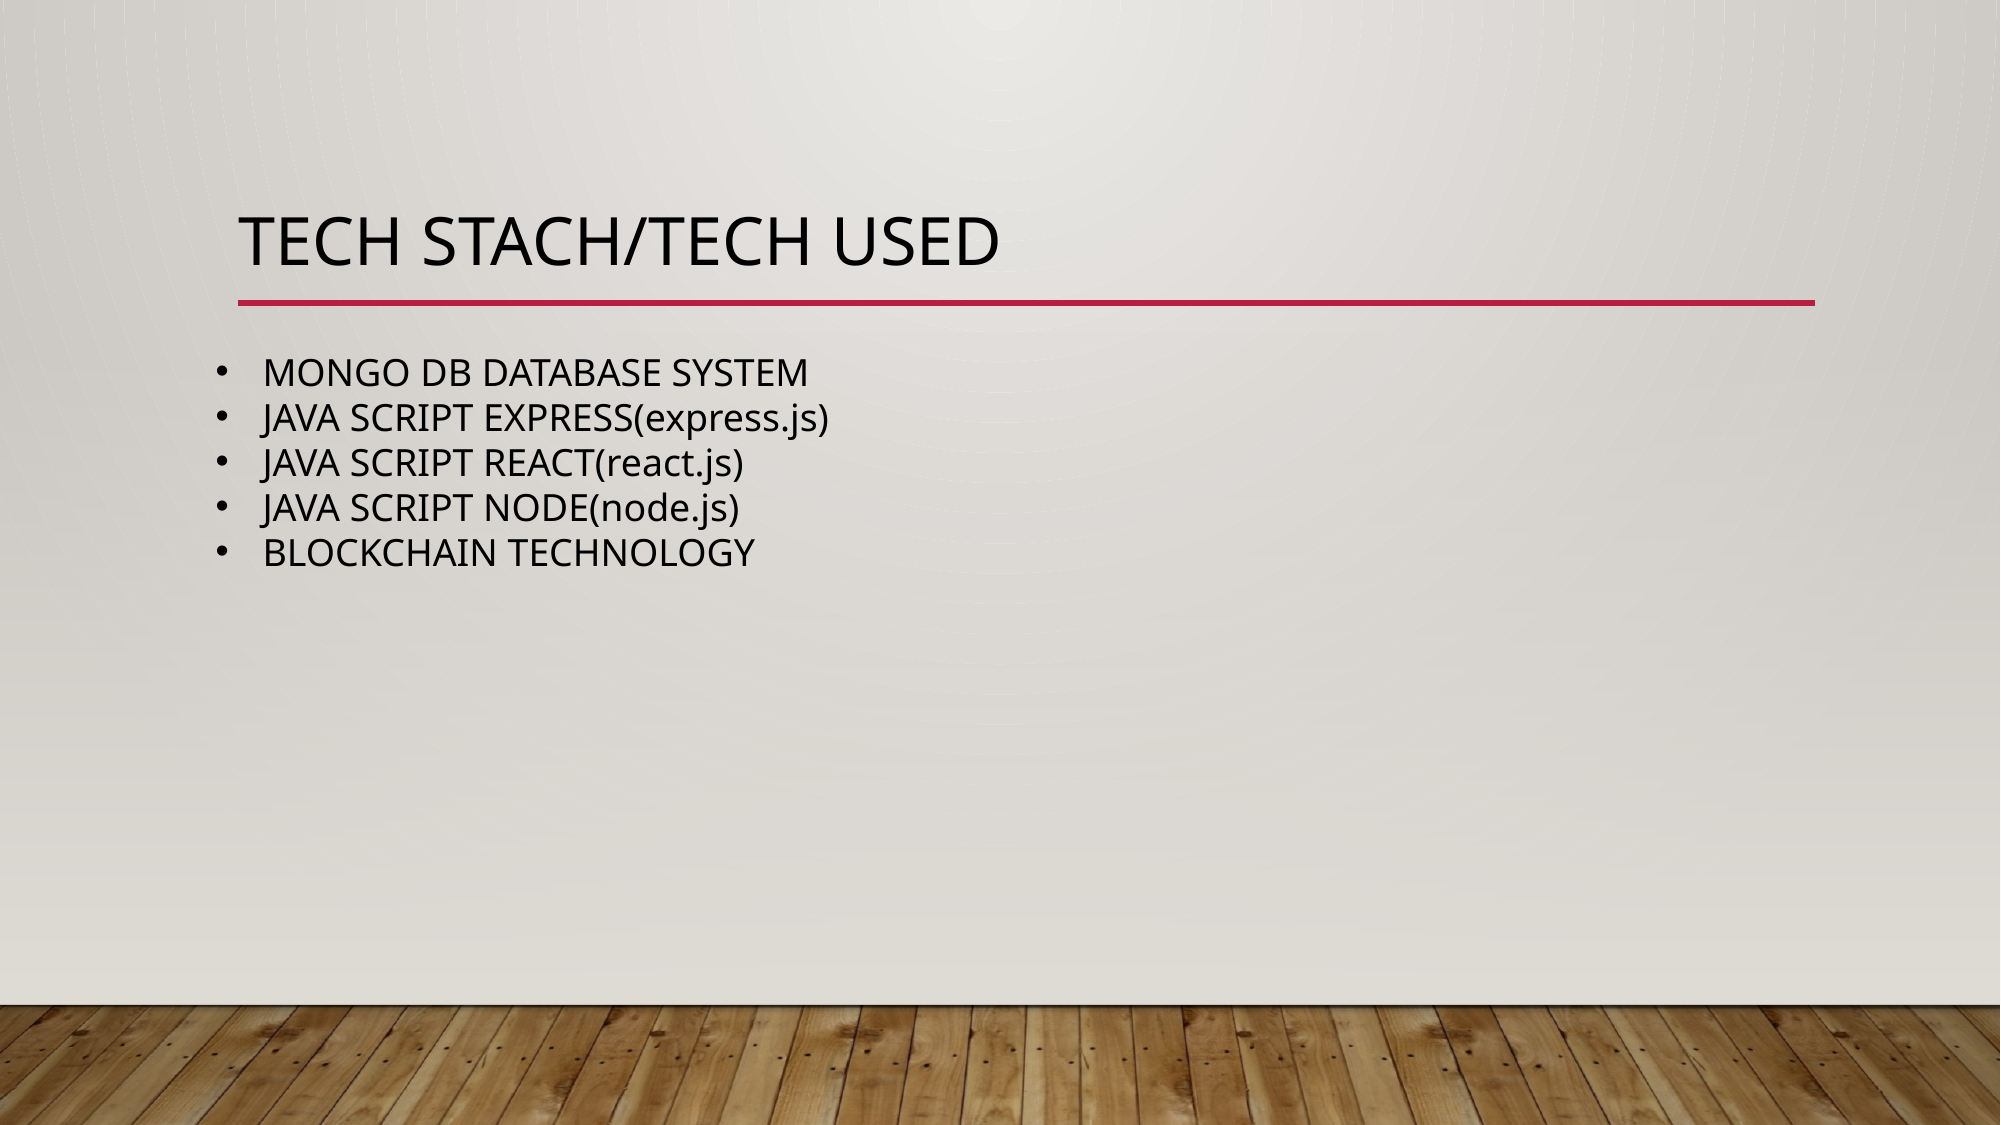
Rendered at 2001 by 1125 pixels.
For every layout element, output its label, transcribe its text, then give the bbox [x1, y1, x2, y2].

title TECH STACh/TECH USED [223, 200, 1800, 373]
text_box MONGO DB DATABASE SYSTEM JAVA SCRIPT EXPRESS(express.js) JAVA SCRIPT REACT(react.js) JAVA SCRIPT NODE(node.js) BLOCKCHAIN TECHNOLOGY [200, 341, 1246, 581]
picture [0, 1005, 2000, 1125]
